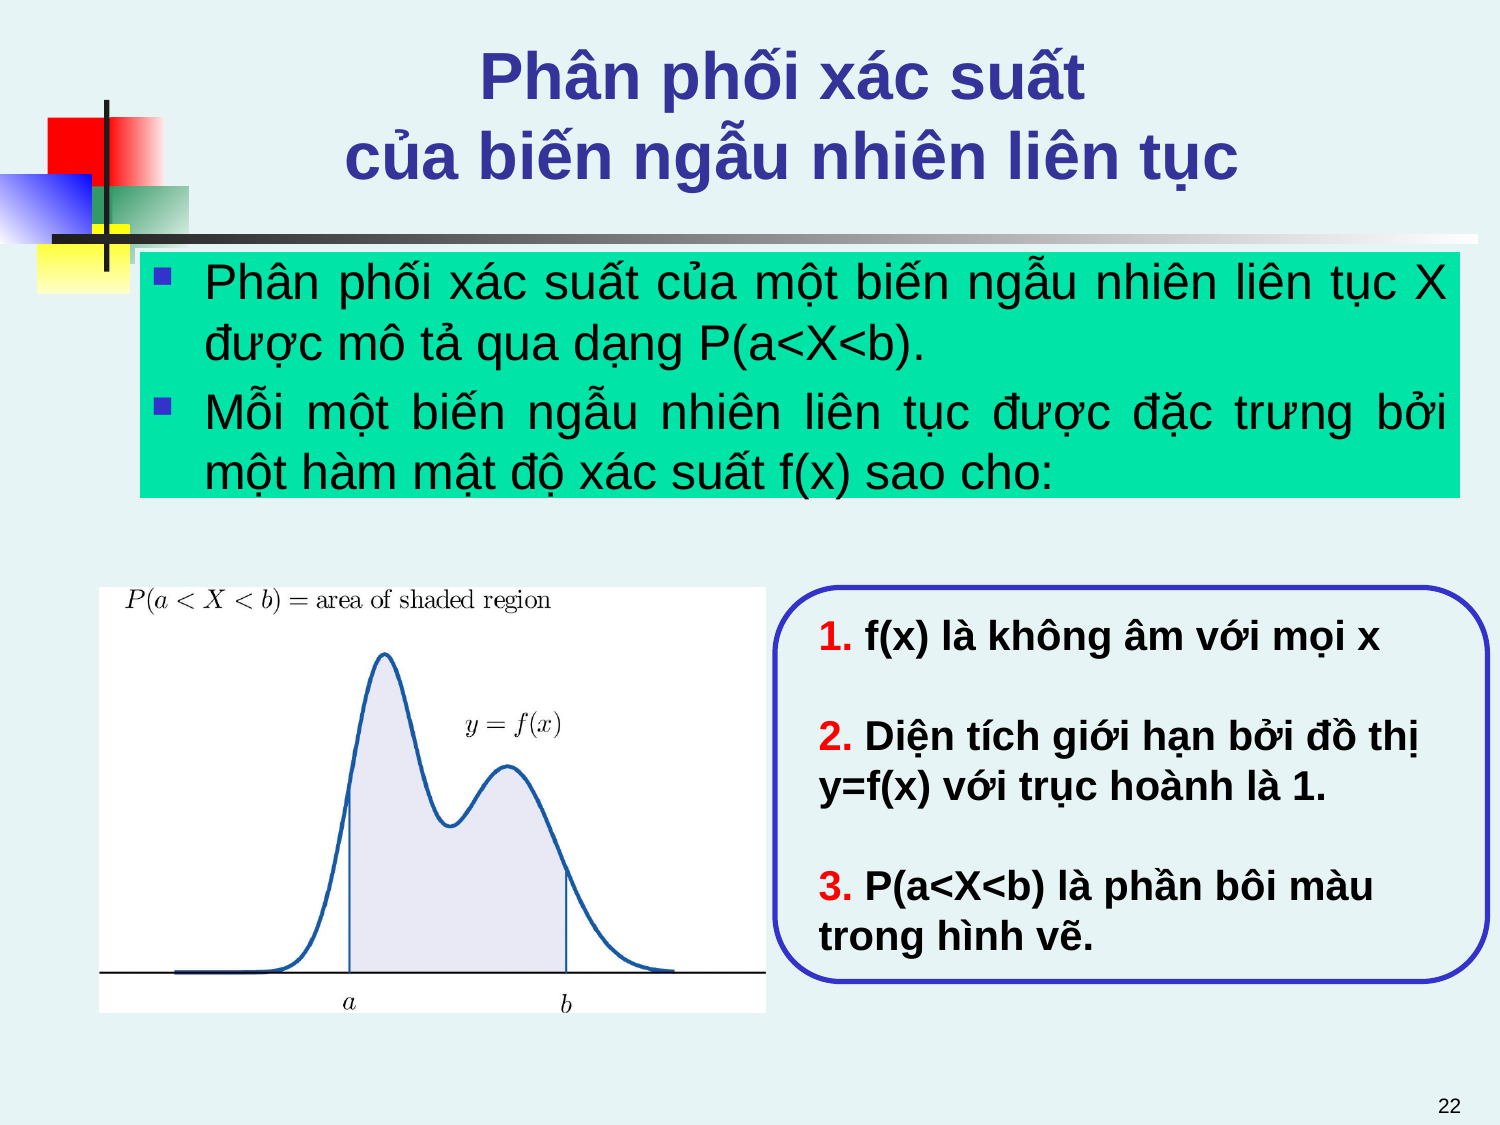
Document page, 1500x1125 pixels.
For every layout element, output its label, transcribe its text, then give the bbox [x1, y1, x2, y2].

list Phân phối xác suất của một biến ngẫu nhiên liên tục X được mô tả qua dạng P(a<X<b). Mỗi một biến ngẫu nhiên liên tục được đặc trưng bởi một hàm mật độ xác suất f(x) sao cho: [135, 248, 1465, 502]
text_box [774, 587, 1488, 982]
picture [99, 587, 766, 1013]
slide_number 22 [1124, 1071, 1476, 1125]
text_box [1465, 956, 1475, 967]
title Phân phối xác suất của biến ngẫu nhiên liên tục [139, 37, 1427, 201]
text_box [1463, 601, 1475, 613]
